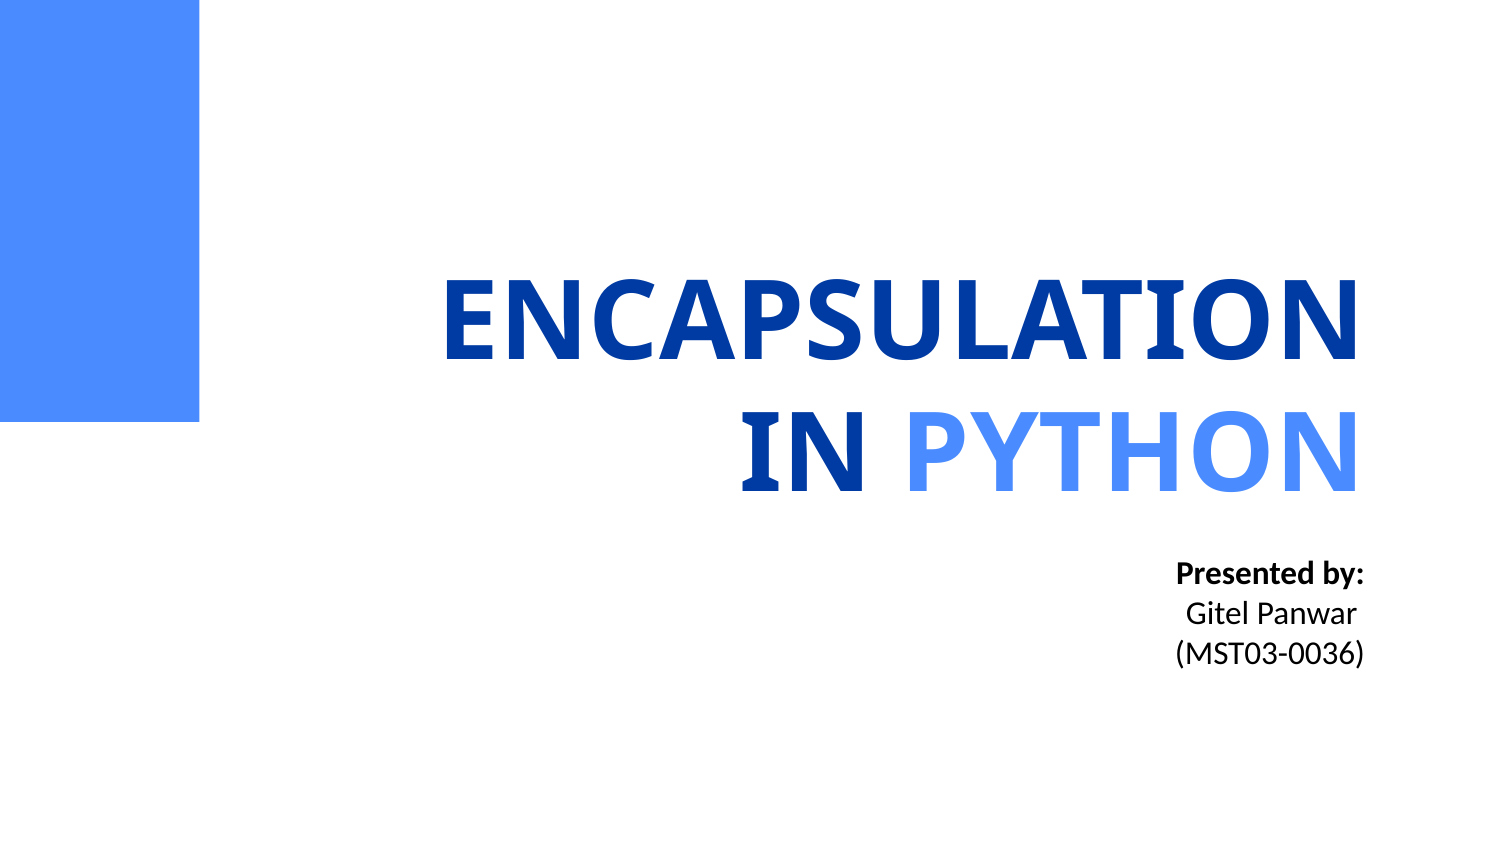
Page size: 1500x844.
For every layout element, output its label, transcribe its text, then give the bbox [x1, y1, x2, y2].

subtitle Presented by: Gitel Panwar (MST03-0036) [269, 536, 1381, 628]
title ENCAPSULATION IN PYTHON [269, 192, 1381, 529]
